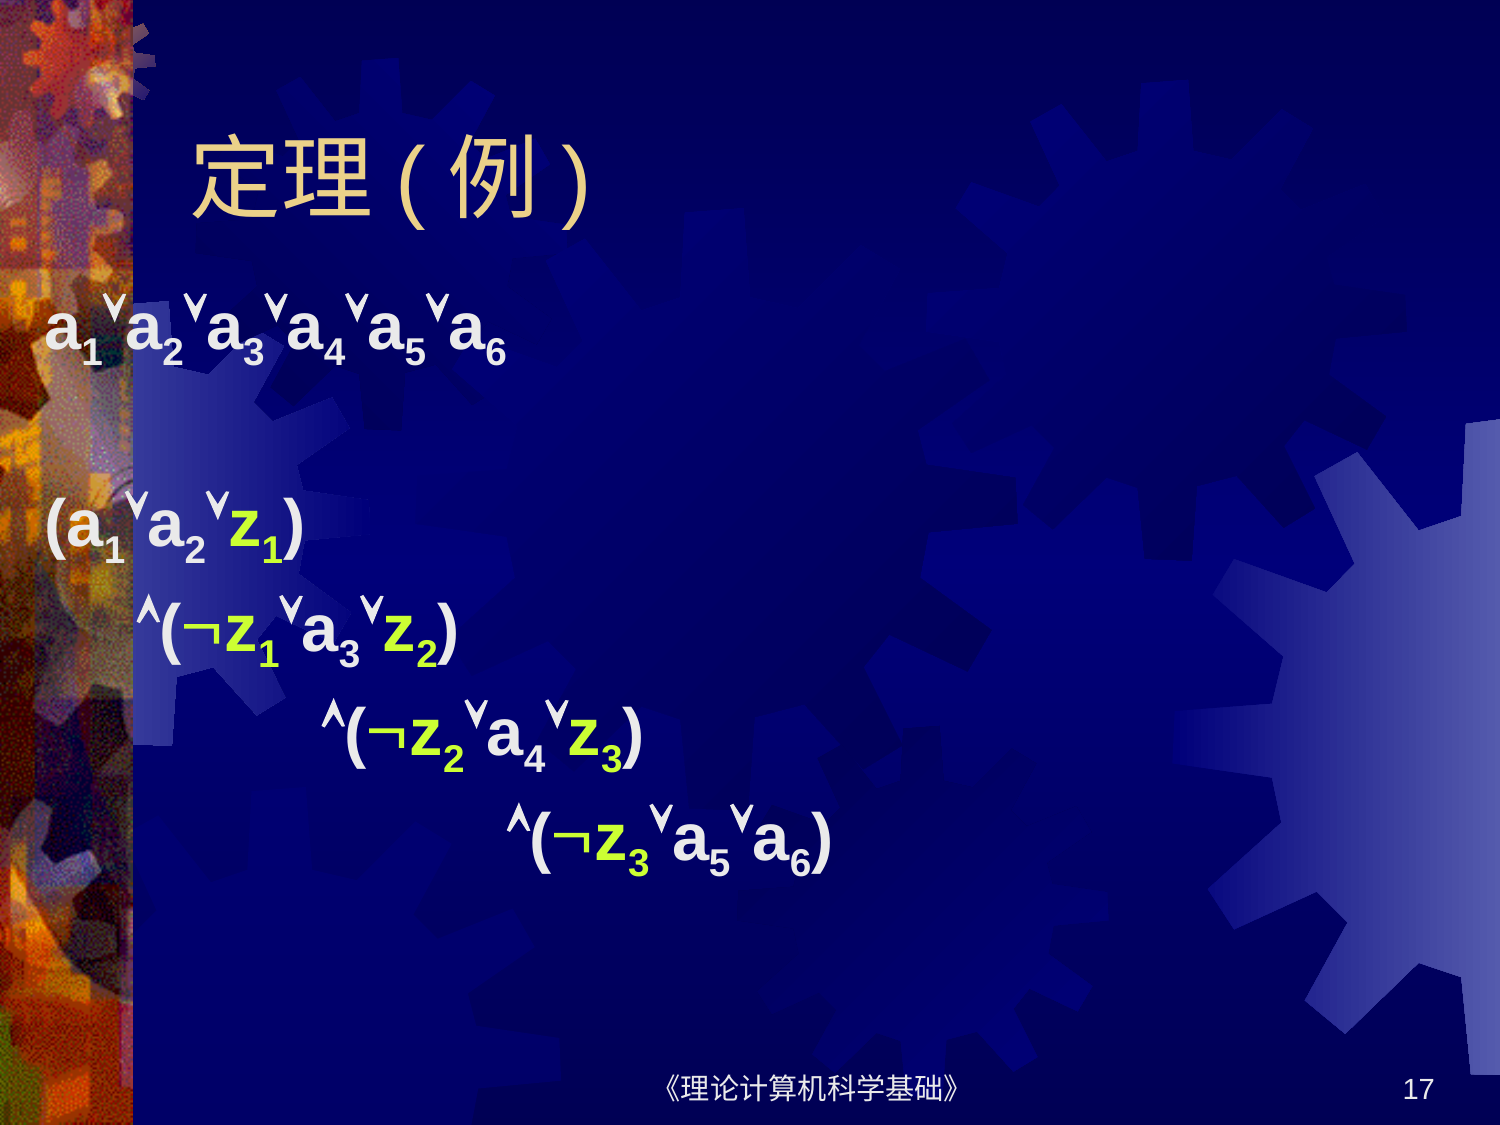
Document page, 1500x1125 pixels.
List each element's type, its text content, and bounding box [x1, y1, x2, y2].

footer 《理论计算机科学基础》 [575, 1037, 1050, 1113]
list a1a2a3a4a5a6 (a1a2z1) (z1a3z2) (z2a4z3) (z3a5a6) [29, 275, 1305, 950]
title 定理(例) [174, 50, 1450, 238]
picture [0, 0, 133, 1125]
slide_number 17 [1137, 1037, 1450, 1113]
